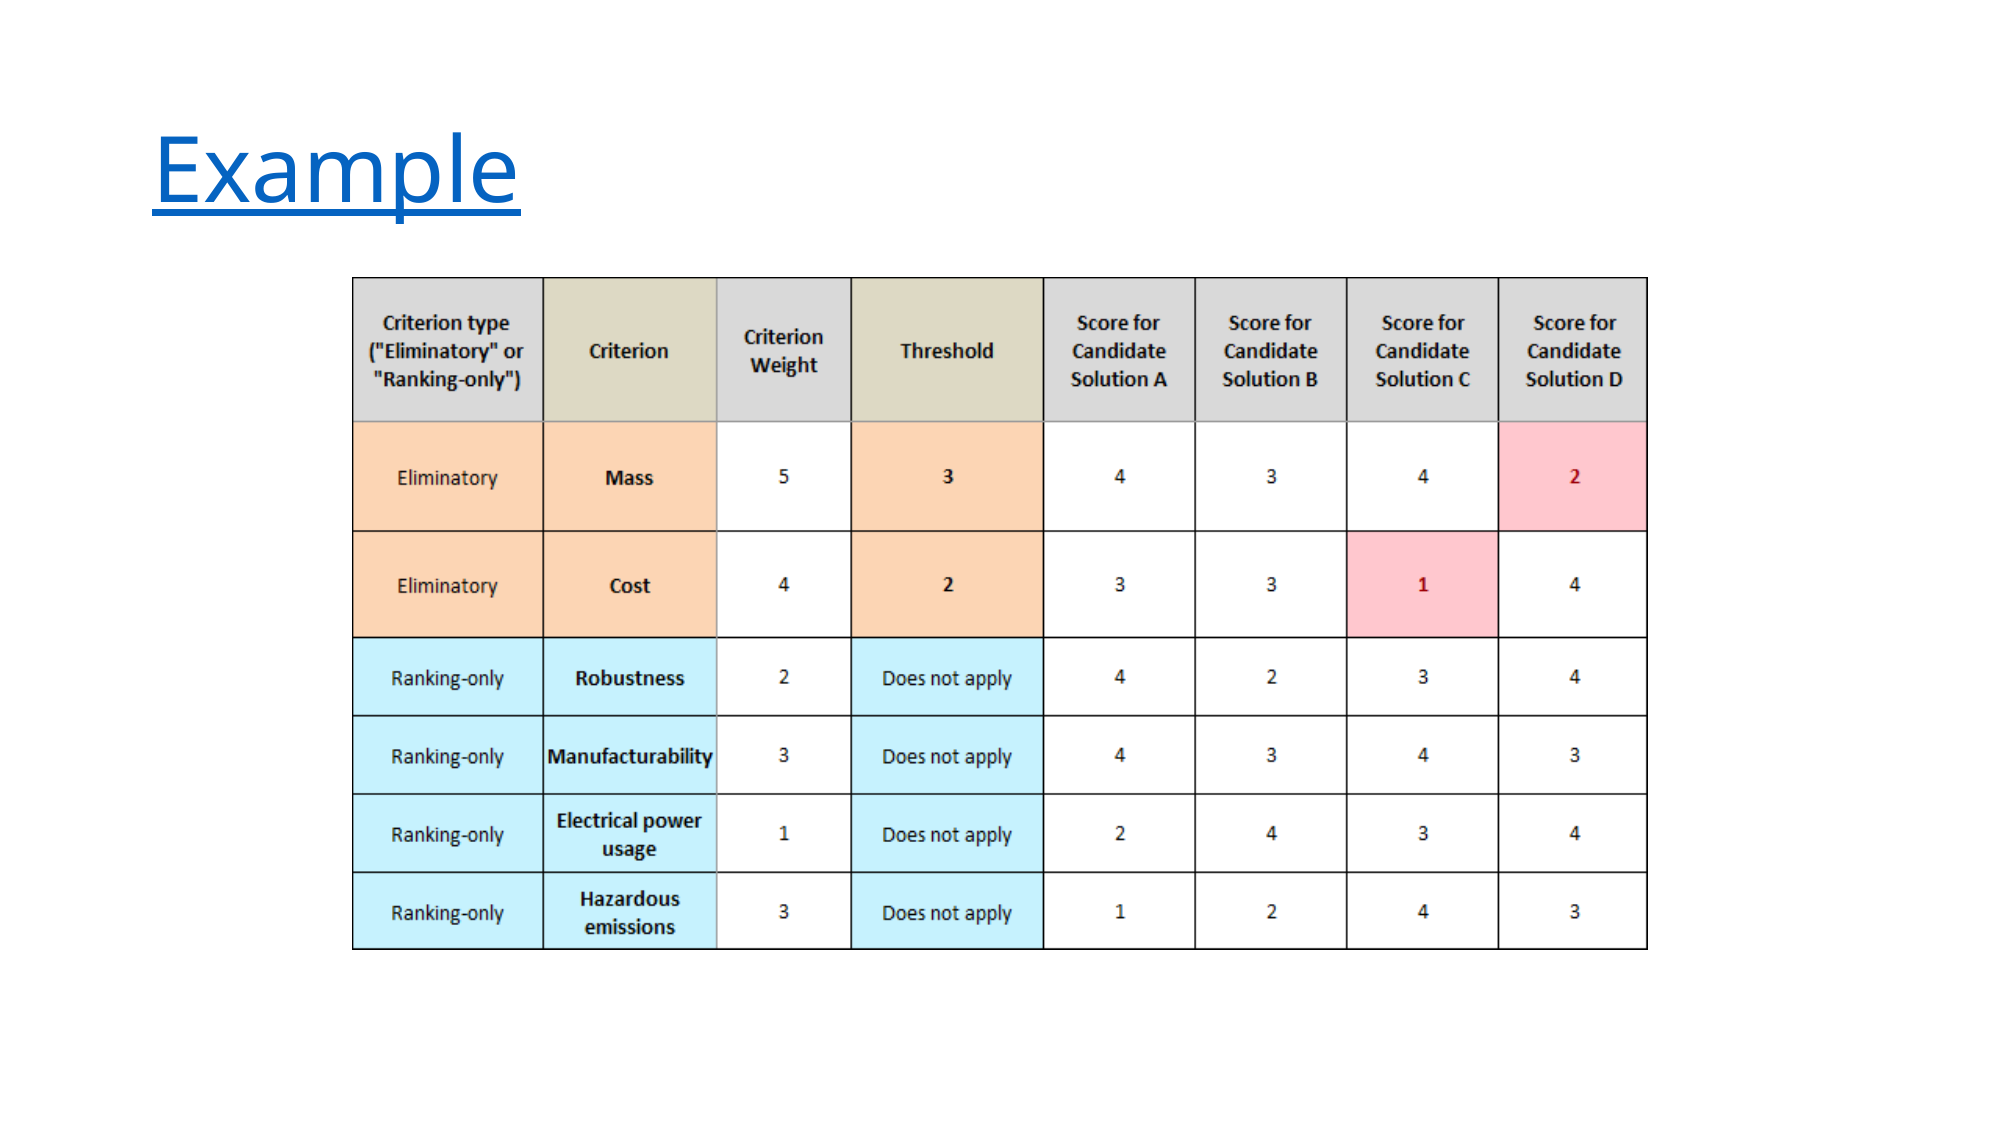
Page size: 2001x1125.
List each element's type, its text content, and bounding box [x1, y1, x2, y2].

picture [352, 277, 1648, 950]
title Example [137, 59, 1863, 278]
